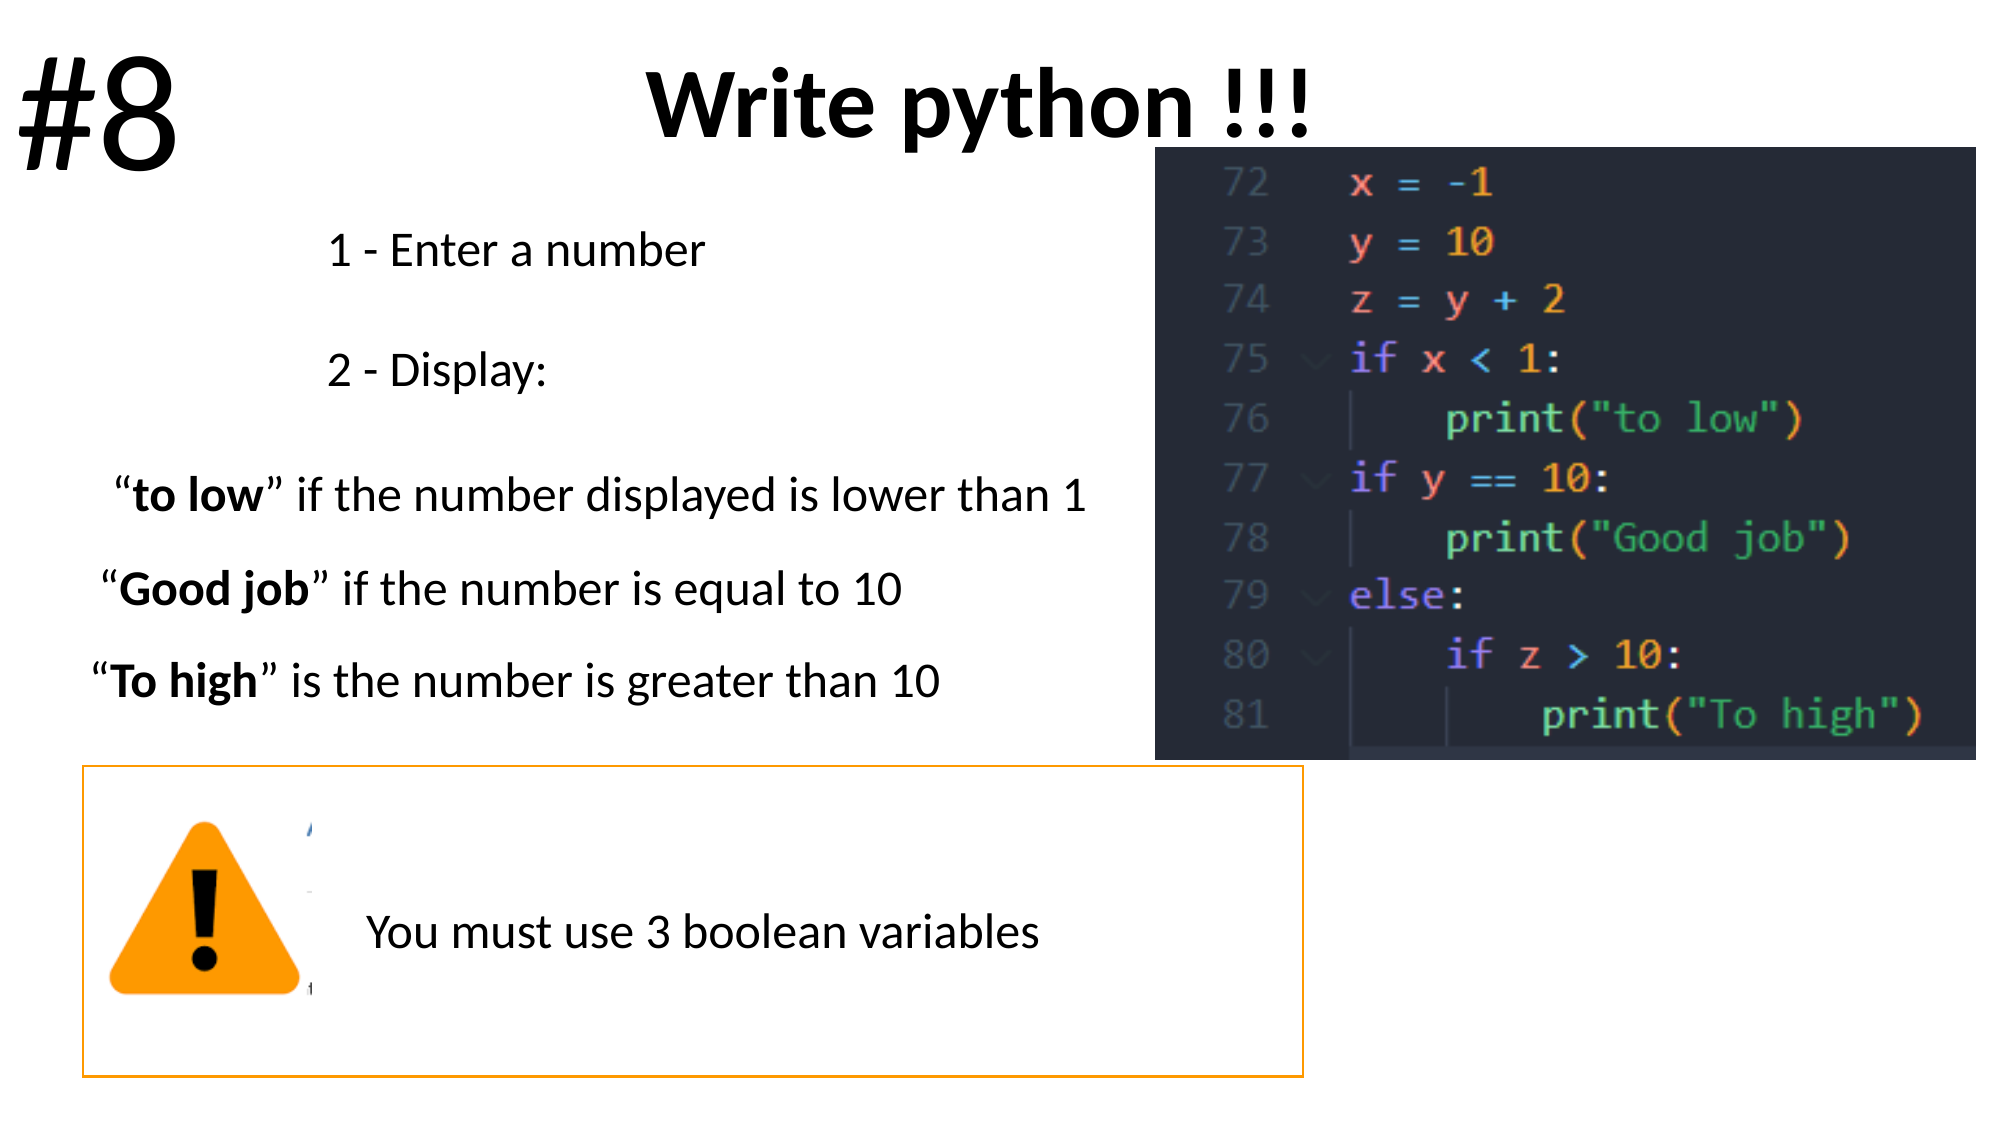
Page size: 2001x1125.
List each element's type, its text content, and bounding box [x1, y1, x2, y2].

text_box Write python !!! [630, 29, 1453, 165]
picture [1155, 147, 1976, 760]
text_box “to low” if the number displayed is lower than 1 [96, 453, 1112, 529]
text_box [83, 766, 1304, 1077]
picture [106, 816, 312, 1000]
text_box “To high” is the number is greater than 10 [73, 640, 963, 716]
text_box #8 [0, 0, 200, 212]
text_box “Good job” if the number is equal to 10 [83, 547, 920, 623]
text_box 1 - Enter a number 2 - Display: [311, 209, 726, 405]
